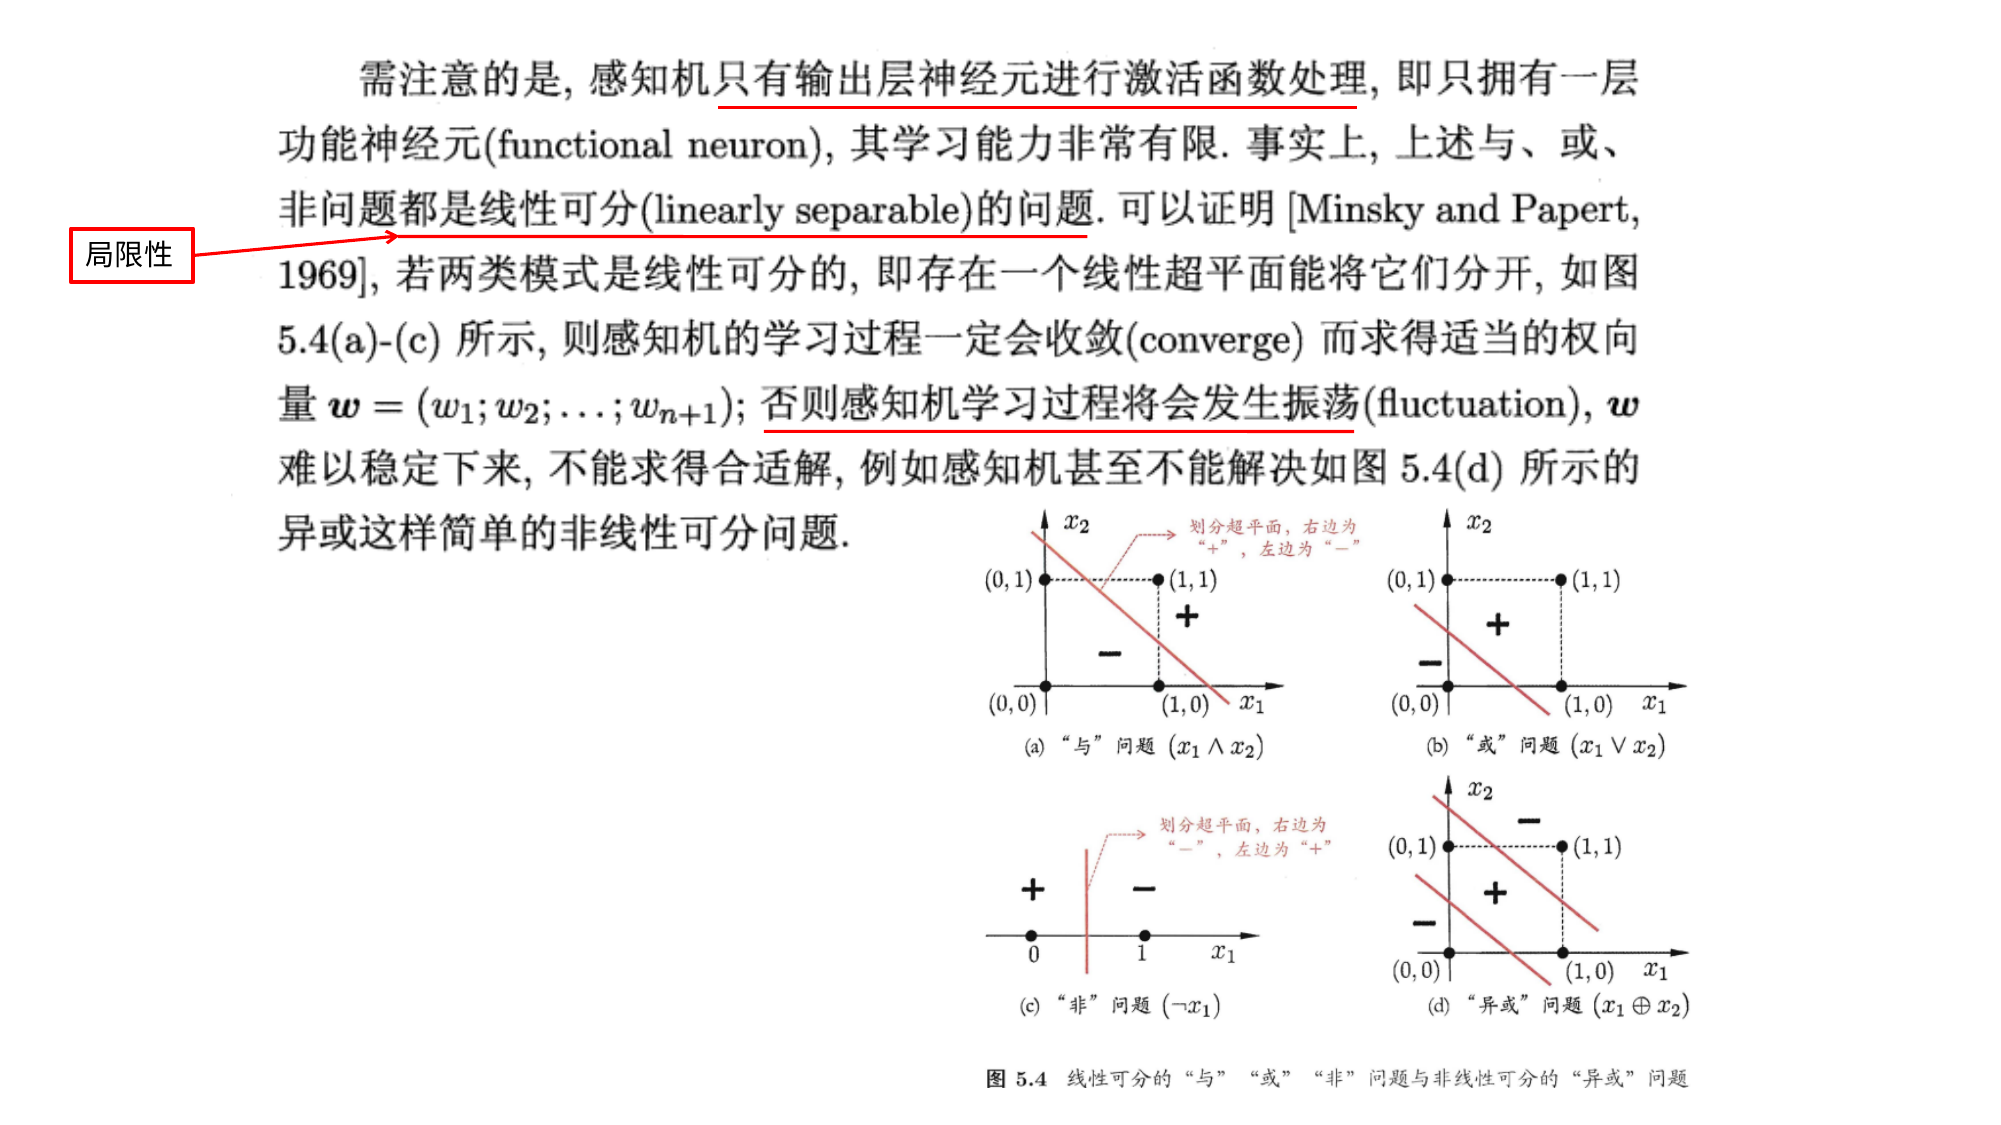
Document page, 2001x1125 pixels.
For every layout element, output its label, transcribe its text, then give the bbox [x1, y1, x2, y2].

text_box 局限性 [71, 228, 194, 282]
picture [231, 32, 1702, 1088]
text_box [193, 235, 400, 256]
